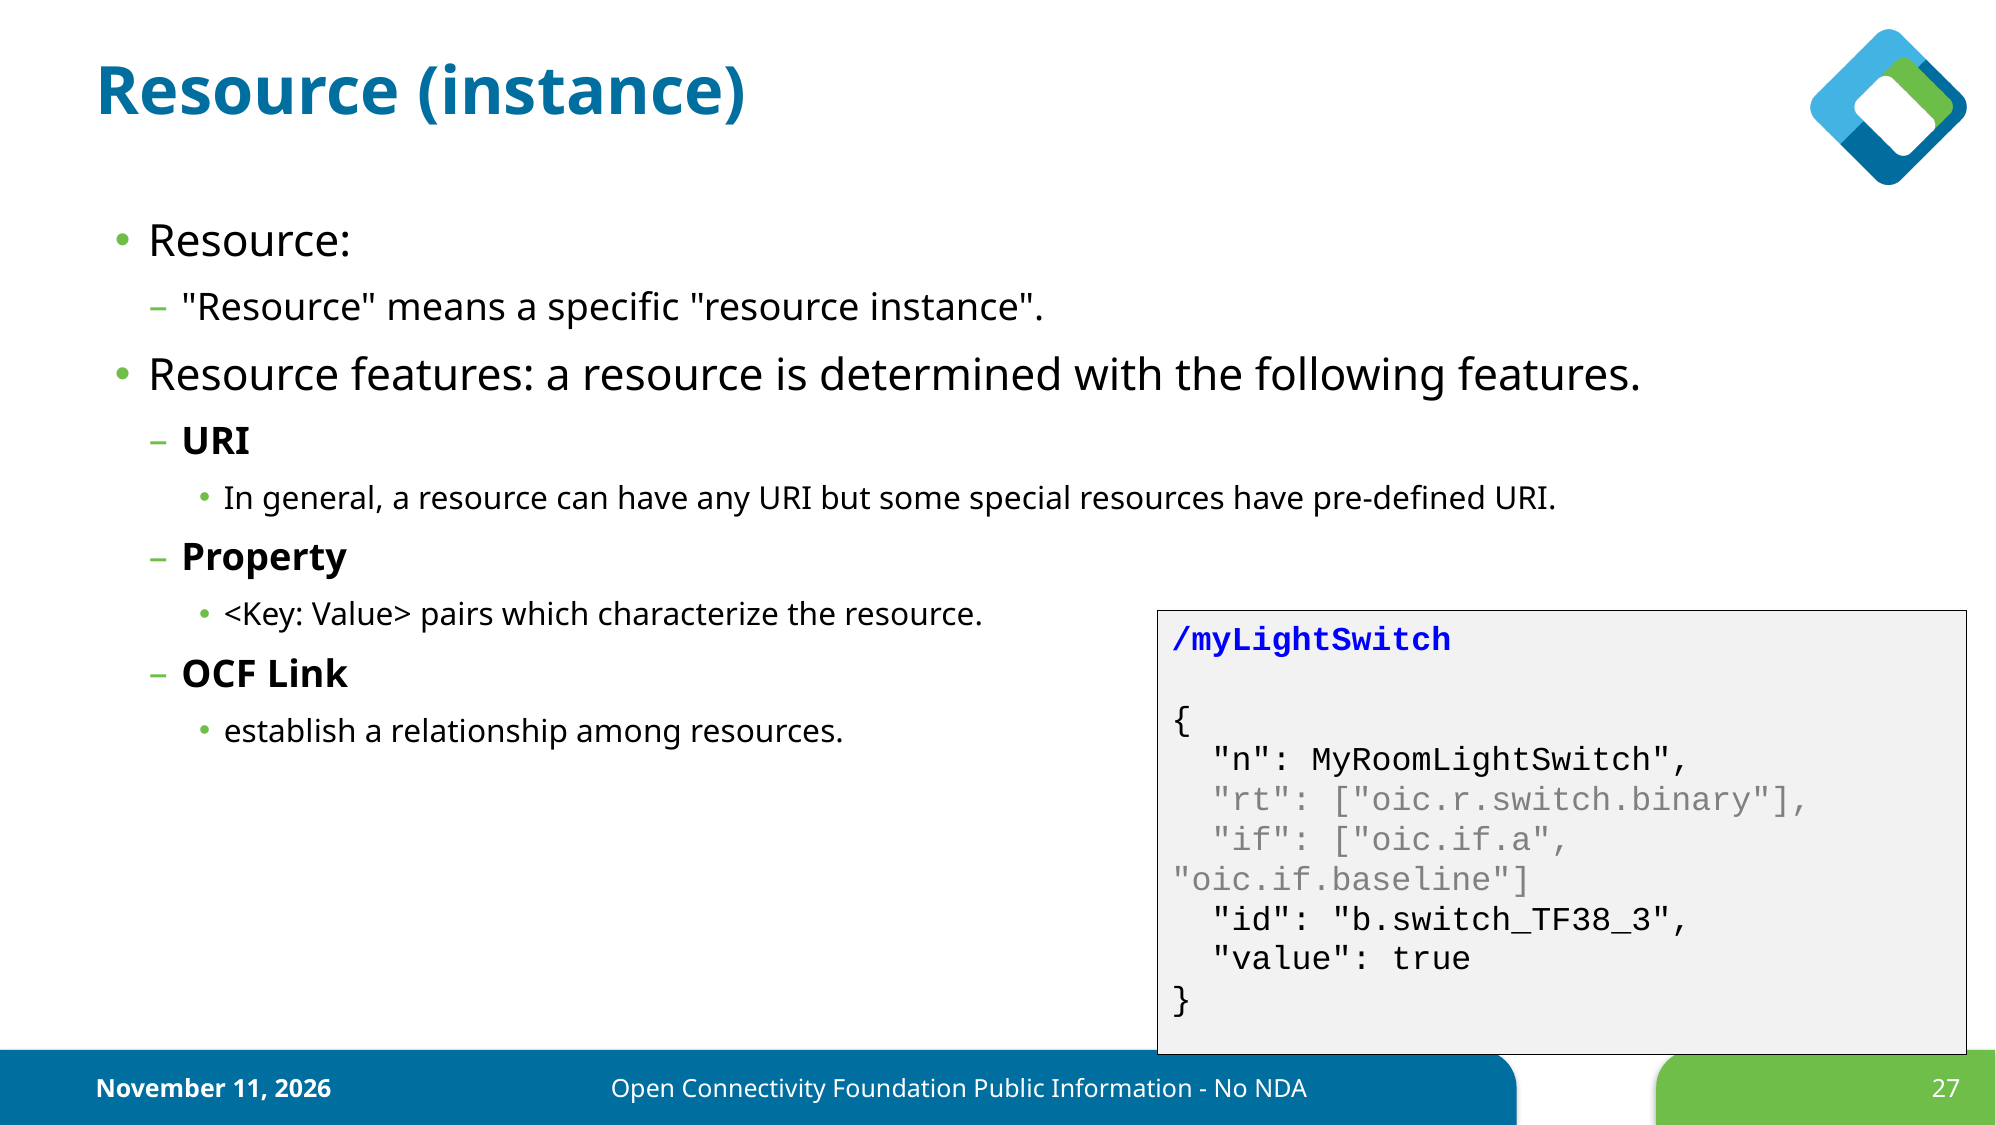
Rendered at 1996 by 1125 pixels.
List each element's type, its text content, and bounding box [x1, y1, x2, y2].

text_box /myLightSwitch { "n": MyRoomLightSwitch", "rt": ["oic.r.switch.binary"], "if": ["oic.if.a", "oic.if.baseline"] "id": "b.switch_TF38_3", "value": true } [1156, 609, 1966, 1054]
title Resource (instance) [80, 28, 1770, 148]
list Resource: "Resource" means a specific "resource instance". Resource features: a resource is determined with the following features. URI In general, a resource can have any URI but some special resources have pre-defined URI. Property <Key: Value> pairs which characterize the resource. OCF Link establish a relationship among resources. [99, 204, 1896, 763]
picture [1810, 29, 1967, 185]
footer Open Connectivity Foundation Public Information - No NDA [490, 1065, 1430, 1108]
picture [1895, 114, 1967, 185]
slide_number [80, 1065, 462, 1109]
slide_number 27 [1775, 1065, 1976, 1123]
